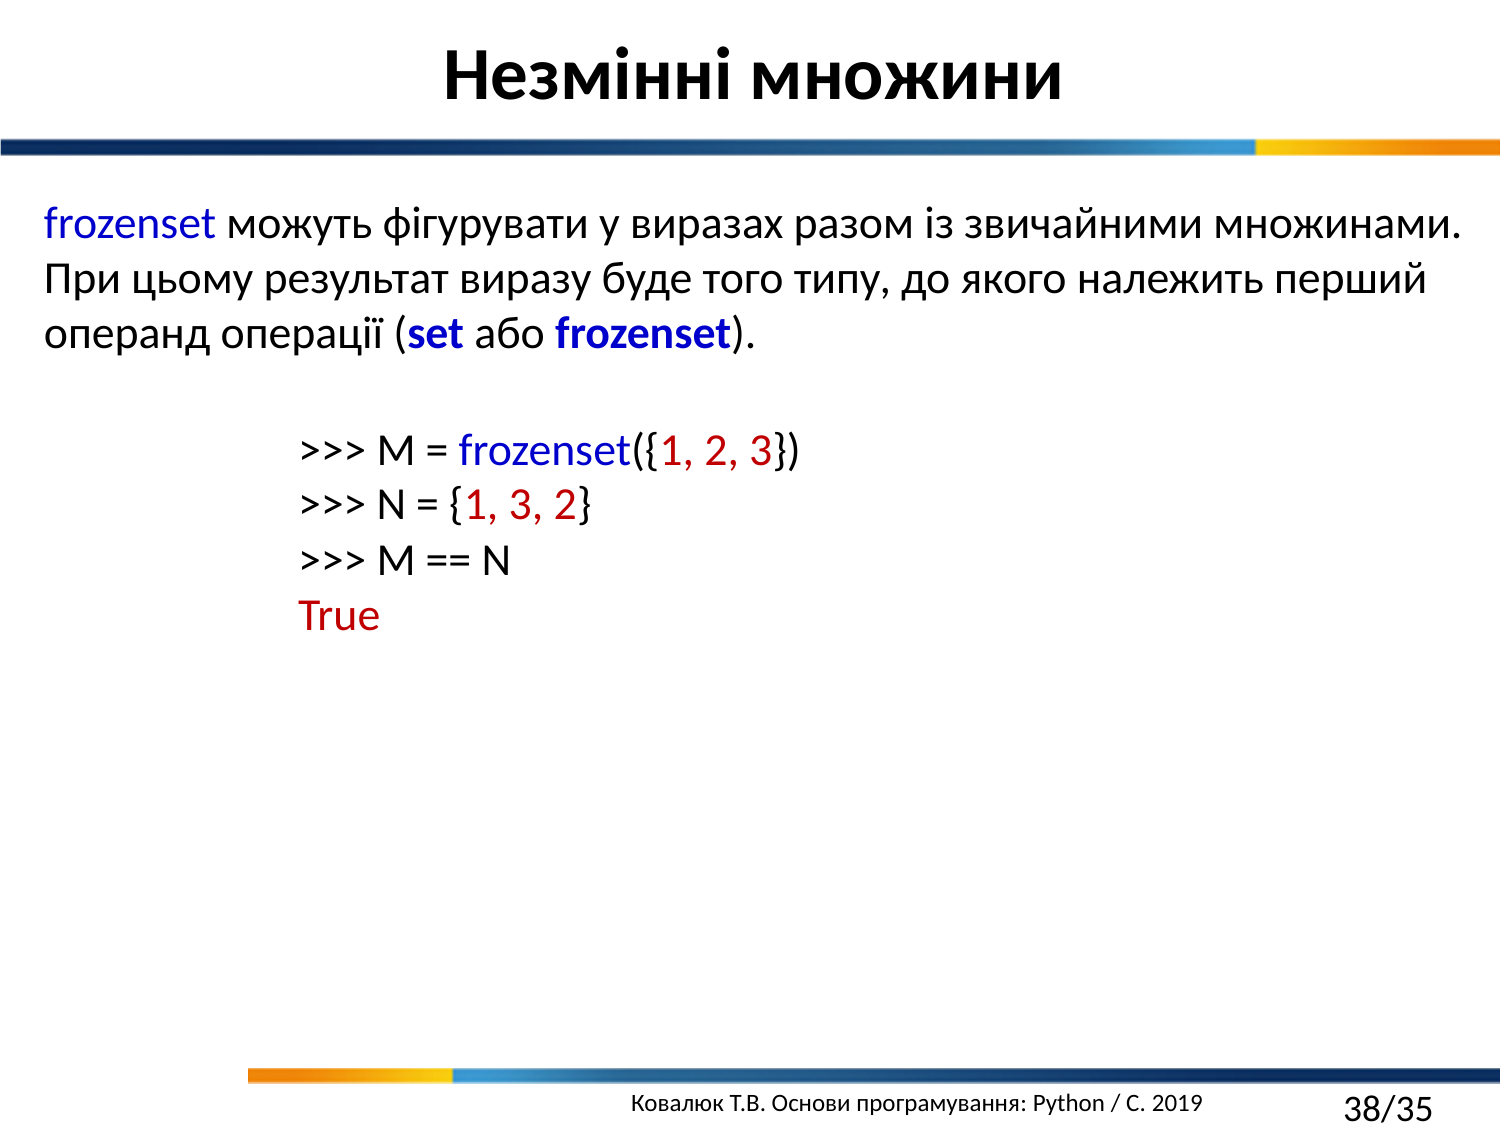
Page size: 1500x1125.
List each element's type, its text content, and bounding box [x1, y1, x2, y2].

picture [248, 1068, 1500, 1084]
text_box >>> M = frozenset({1, 2, 3}) >>> N = {1, 3, 2} >>> M == N True [283, 411, 1034, 647]
text_box frozenset можуть фігурувати у виразах разом із звичайними множинами. При цьому результат виразу буде того типу, до якого належить перший операнд операції (set або frozenset). [29, 185, 1500, 365]
text_box Незмінні множини [428, 17, 1080, 123]
picture [2, 139, 1500, 155]
